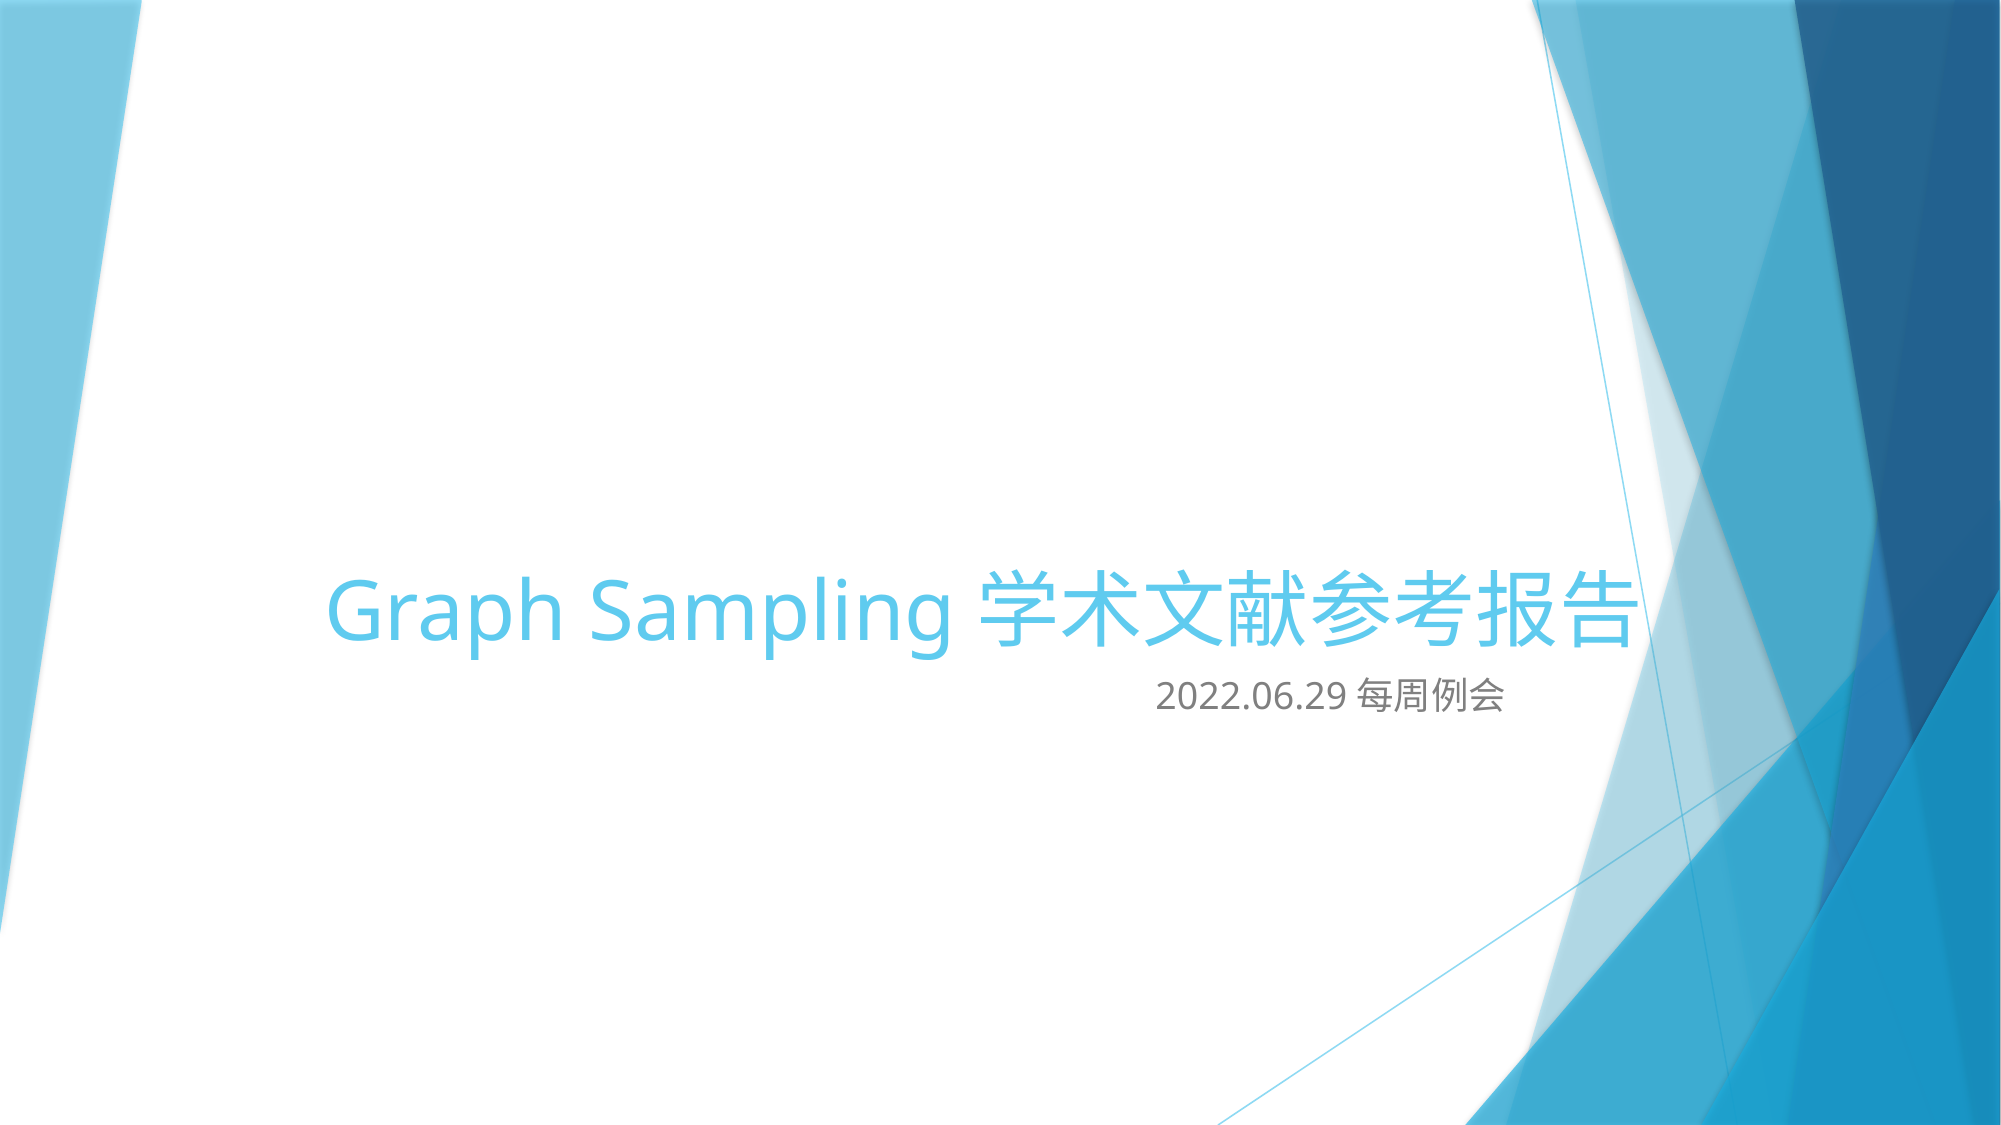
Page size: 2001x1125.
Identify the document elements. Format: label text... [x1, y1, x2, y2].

subtitle 2022.06.29每周例会 [247, 664, 1522, 845]
title Graph Sampling学术文献参考报告 [247, 394, 1658, 665]
